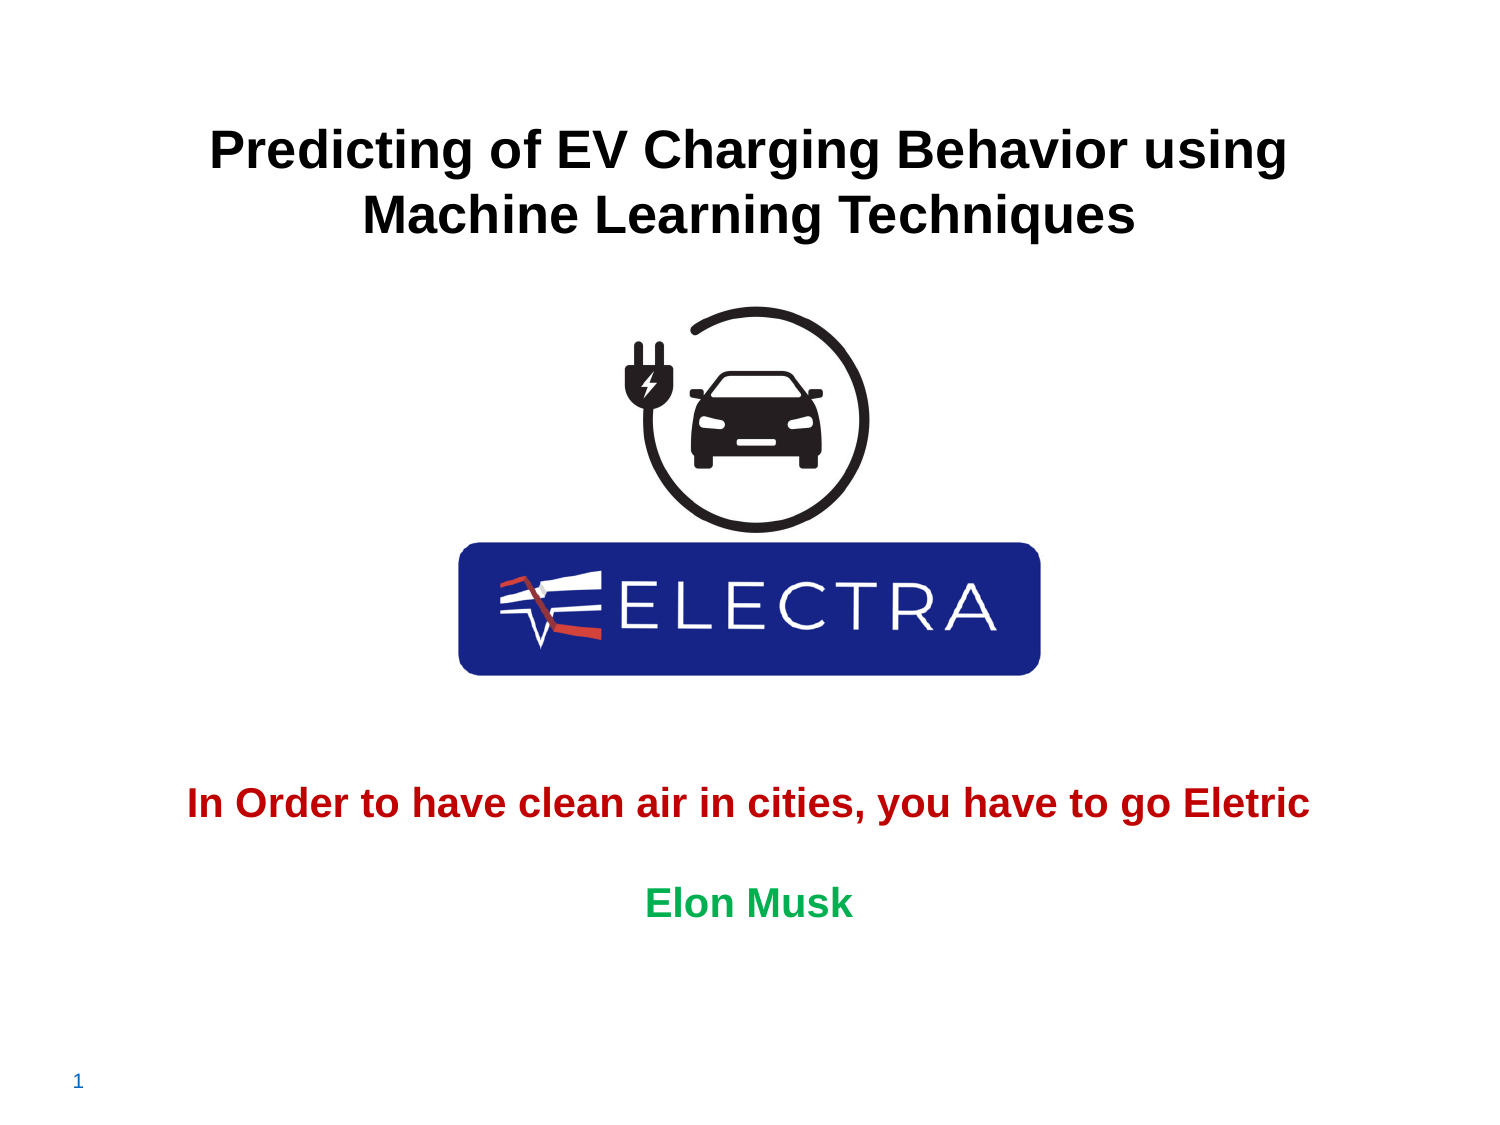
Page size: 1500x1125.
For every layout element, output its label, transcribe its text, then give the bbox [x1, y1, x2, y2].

text_box In Order to have clean air in cities, you have to go Eletric Elon Musk [18, 776, 1480, 934]
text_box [454, 297, 1044, 678]
title Predicting of EV Charging Behavior using Machine Learning Techniques [0, 34, 1500, 253]
